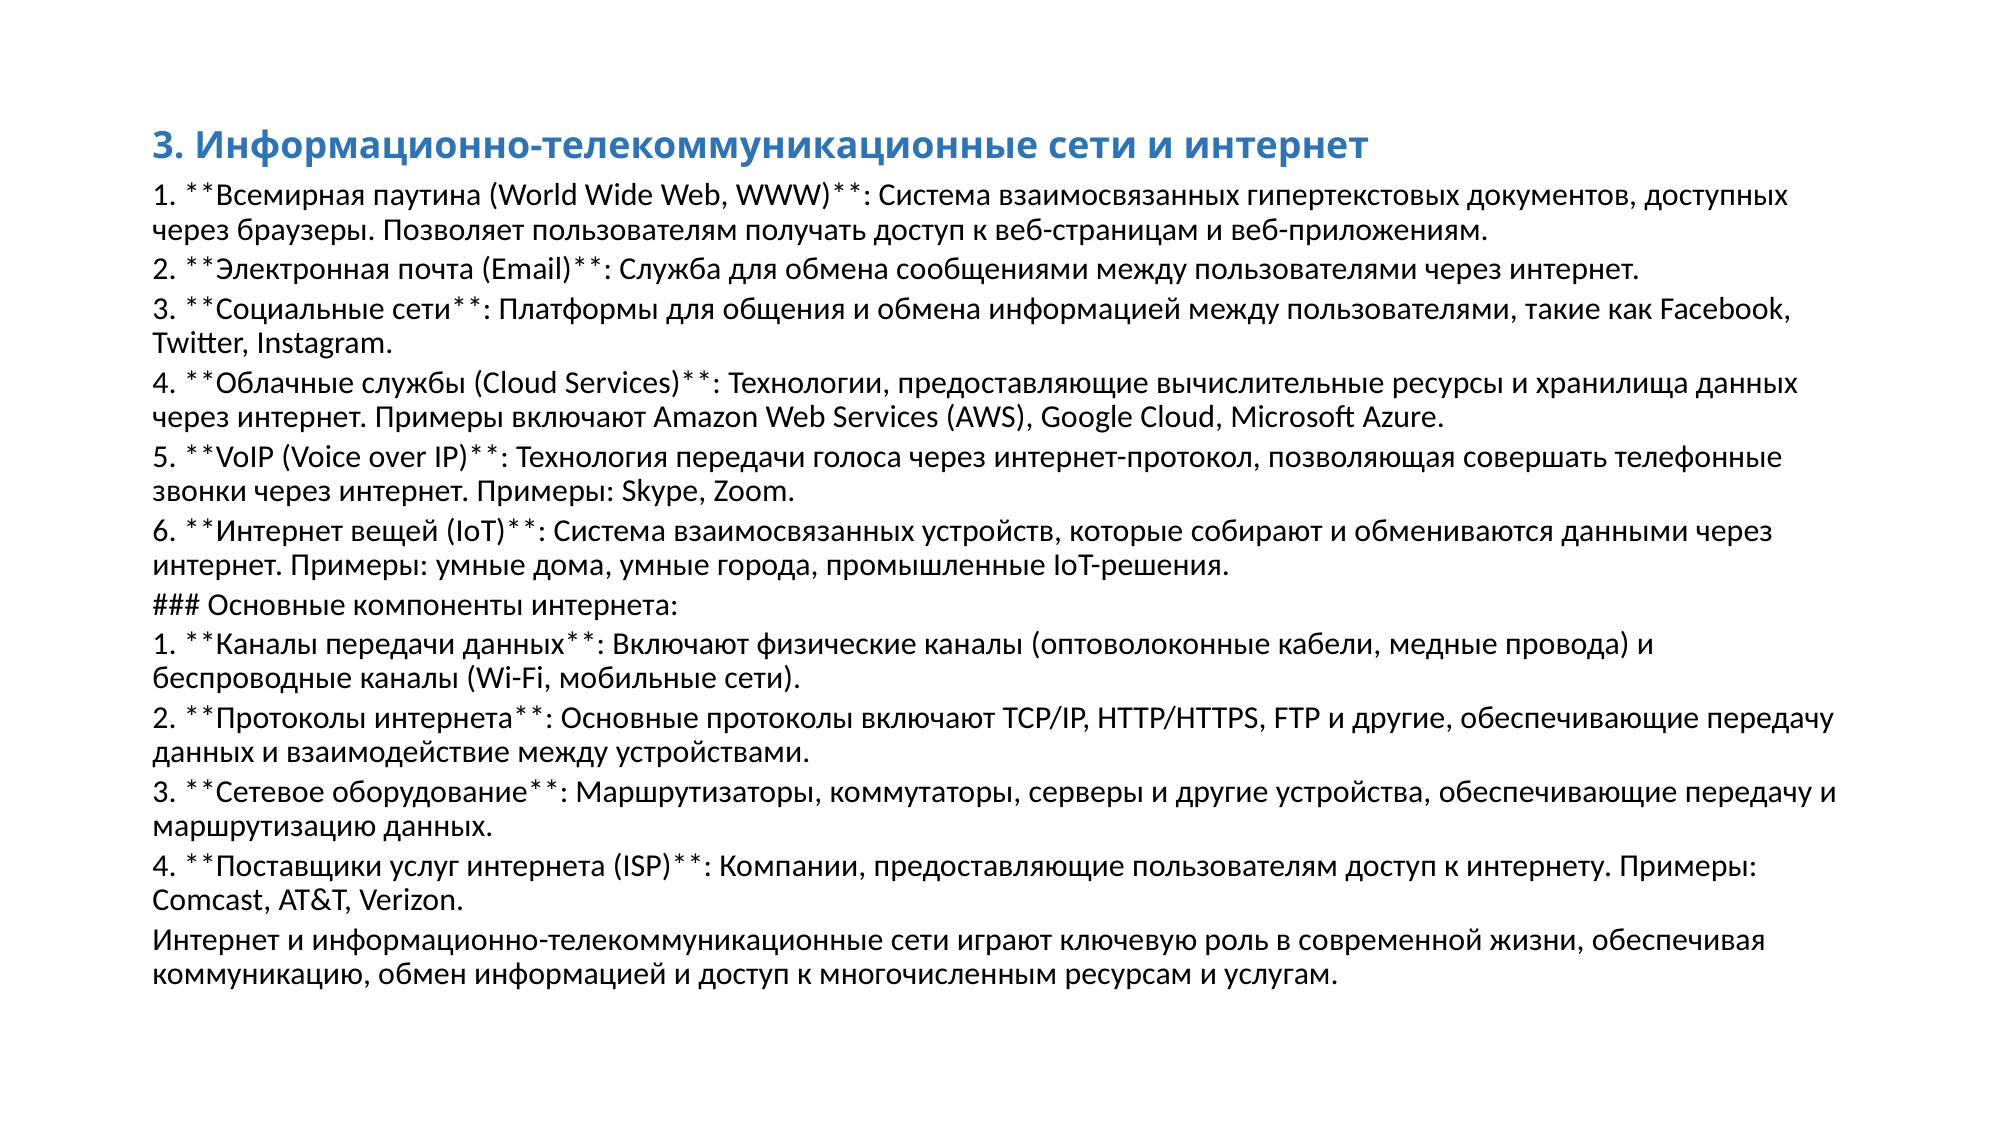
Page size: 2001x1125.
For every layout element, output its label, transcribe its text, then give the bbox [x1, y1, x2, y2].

title 3. Информационно-телекоммуникационные сети и интернет [137, 59, 1863, 170]
list 1. **Всемирная паутина (World Wide Web, WWW)**: Система взаимосвязанных гипертекстовых документов, доступных через браузеры. Позволяет пользователям получать доступ к веб-страницам и веб-приложениям. 2. **Электронная почта (Email)**: Служба для обмена сообщениями между пользователями через интернет. 3. **Социальные сети**: Платформы для общения и обмена информацией между пользователями, такие как Facebook, Twitter, Instagram. 4. **Облачные службы (Cloud Services)**: Технологии, предоставляющие вычислительные ресурсы и хранилища данных через интернет. Примеры включают Amazon Web Services (AWS), Google Cloud, Microsoft Azure. 5. **VoIP (Voice over IP)**: Технология передачи голоса через интернет-протокол, позволяющая совершать телефонные звонки через интернет. Примеры: Skype, Zoom. 6. **Интернет вещей (IoT)**: Система взаимосвязанных устройств, которые собирают и обмениваются данными через интернет. Примеры: умные дома, умные города, промышленные IoT-решения. ### Основные компоненты интернета: 1. **Каналы передачи данных**: Включают физические каналы (оптоволоконные кабели, медные провода) и беспроводные каналы (Wi-Fi, мобильные сети). 2. **Протоколы интернета**: Основные протоколы включают TCP/IP, HTTP/HTTPS, FTP и другие, обеспечивающие передачу данных и взаимодействие между устройствами. 3. **Сетевое оборудование**: Маршрутизаторы, коммутаторы, серверы и другие устройства, обеспечивающие передачу и маршрутизацию данных. 4. **Поставщики услуг интернета (ISP)**: Компании, предоставляющие пользователям доступ к интернету. Примеры: Comcast, AT&T, Verizon. Интернет и информационно-телекоммуникационные сети играют ключевую роль в современной жизни, обеспечивая коммуникацию, обмен информацией и доступ к многочисленным ресурсам и услугам. [137, 170, 1863, 1014]
